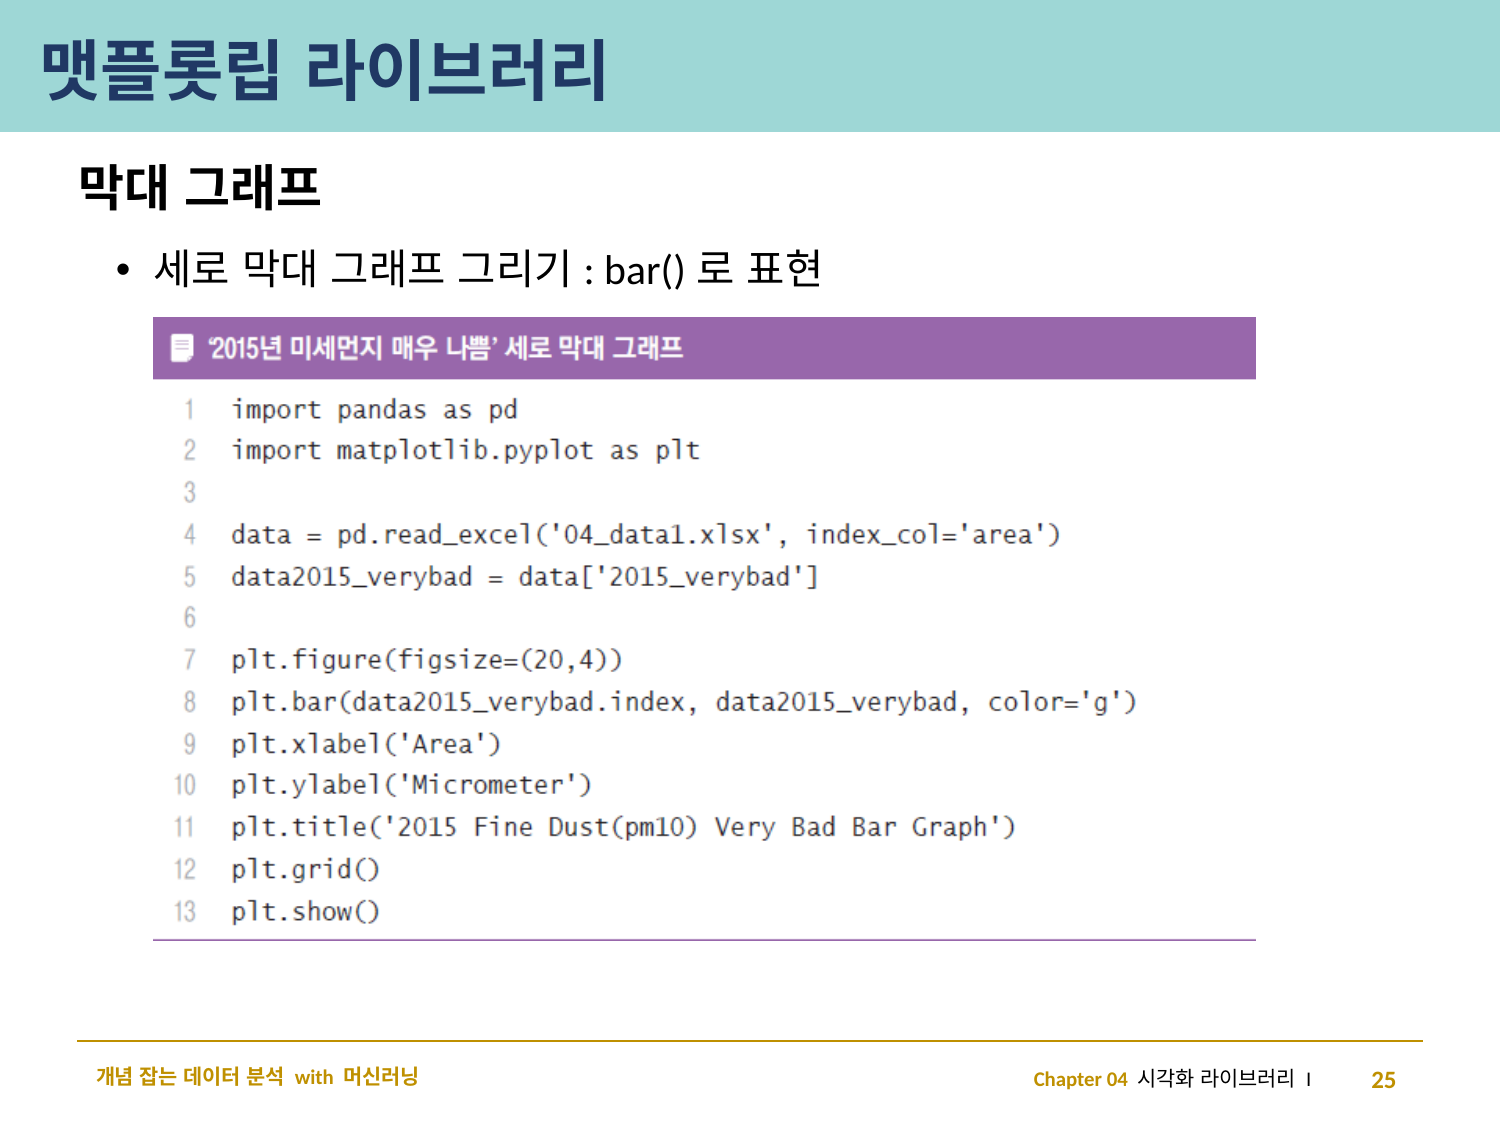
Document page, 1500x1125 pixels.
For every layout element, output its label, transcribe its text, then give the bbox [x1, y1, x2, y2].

list 막대 그래프 [64, 155, 1369, 232]
picture [153, 317, 1256, 941]
title 맷플롯립 라이브러리 [24, 30, 1319, 119]
list 세로 막대 그래프 그리기: bar()로 표현 [100, 241, 1390, 937]
